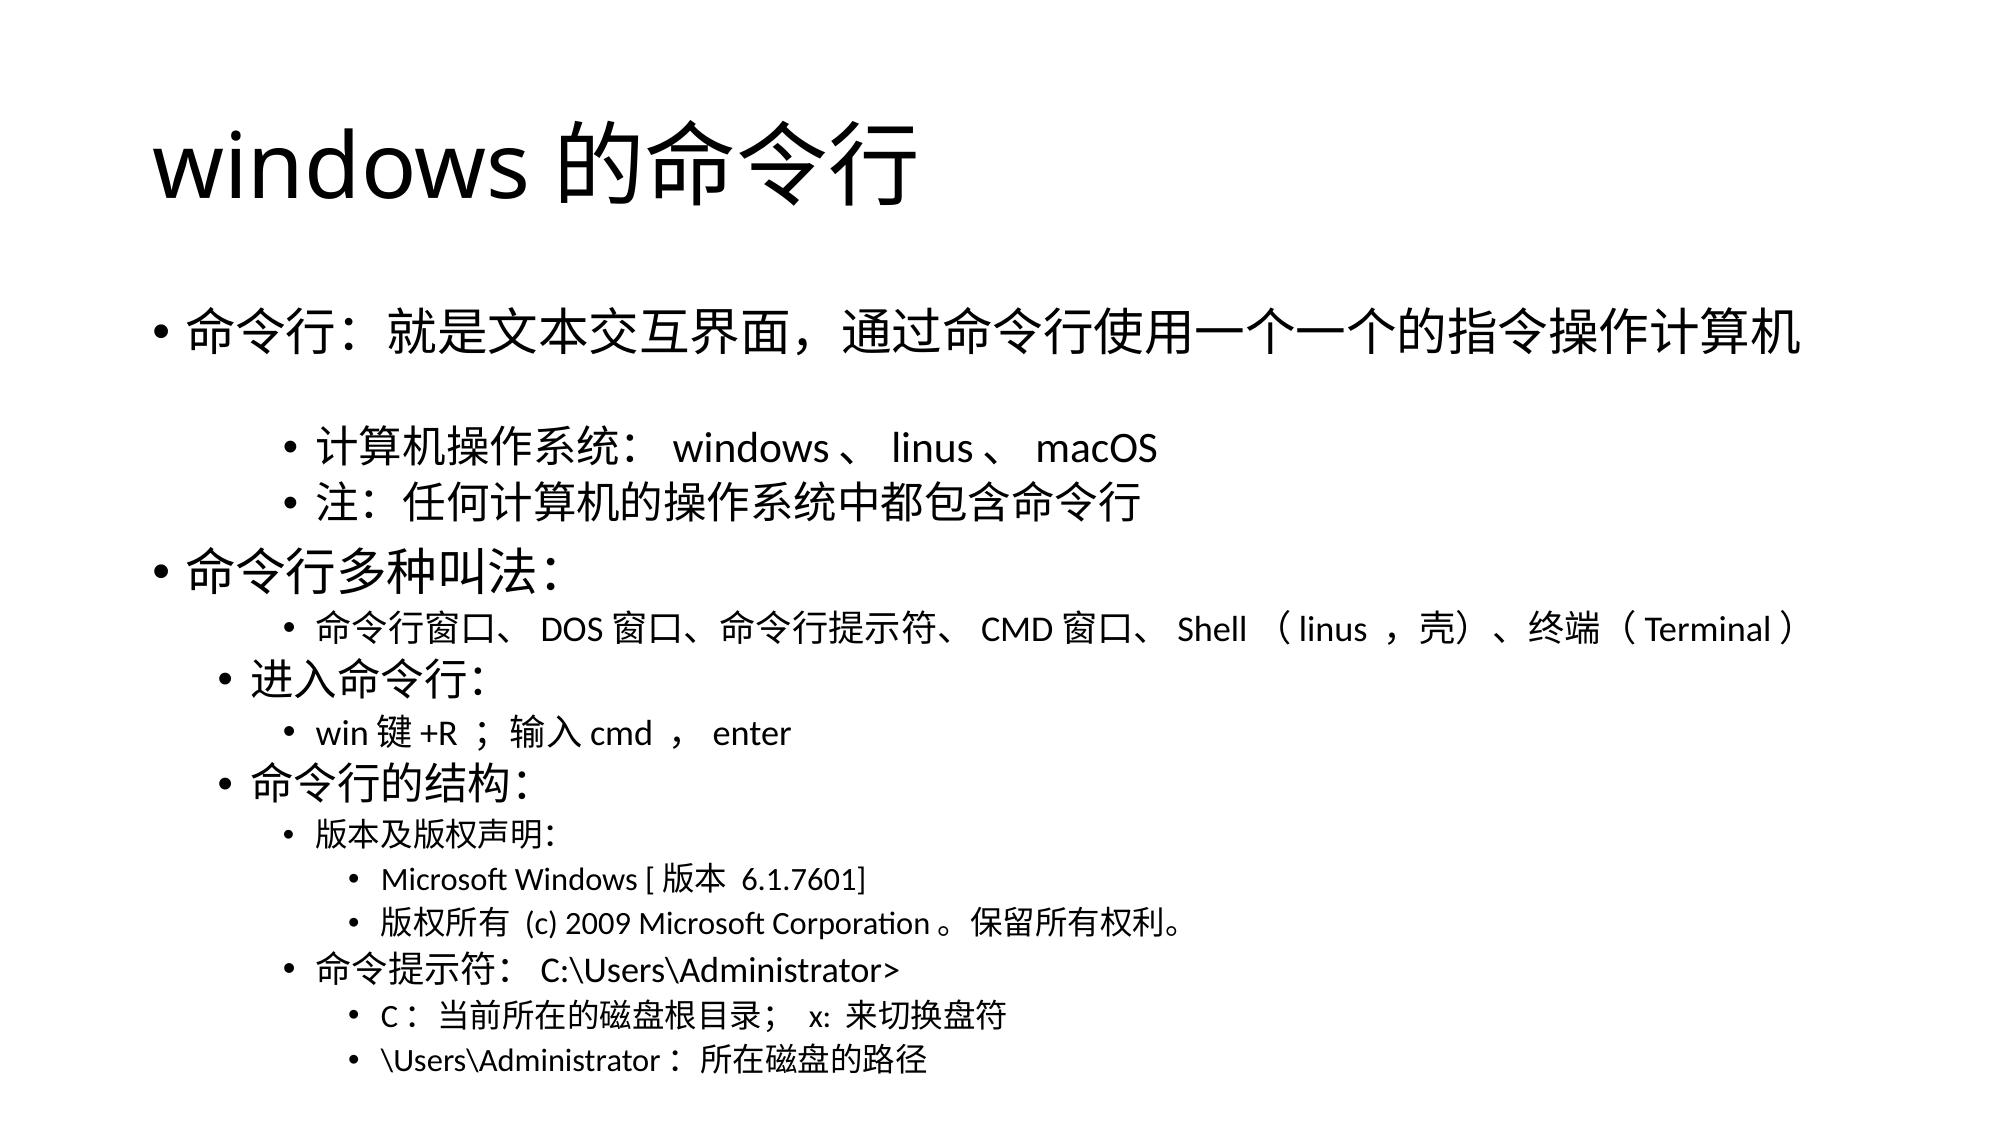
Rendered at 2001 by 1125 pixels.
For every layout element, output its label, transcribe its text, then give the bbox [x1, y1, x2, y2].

list 命令行：就是文本交互界面，通过命令行使用一个一个的指令操作计算机 计算机操作系统：windows、linus、macOS 注：任何计算机的操作系统中都包含命令行 命令行多种叫法： 命令行窗口、DOS窗口、命令行提示符、CMD窗口、Shell（linus ，壳）、终端（Terminal） 进入命令行： win键+R ；输入cmd ，enter 命令行的结构： 版本及版权声明： Microsoft Windows [版本 6.1.7601] 版权所有 (c) 2009 Microsoft Corporation。保留所有权利。 命令提示符：C:\Users\Administrator> C：当前所在的磁盘根目录； x: 来切换盘符 \Users\Administrator：所在磁盘的路径 [137, 299, 1863, 1103]
title windows的命令行 [137, 59, 1863, 278]
